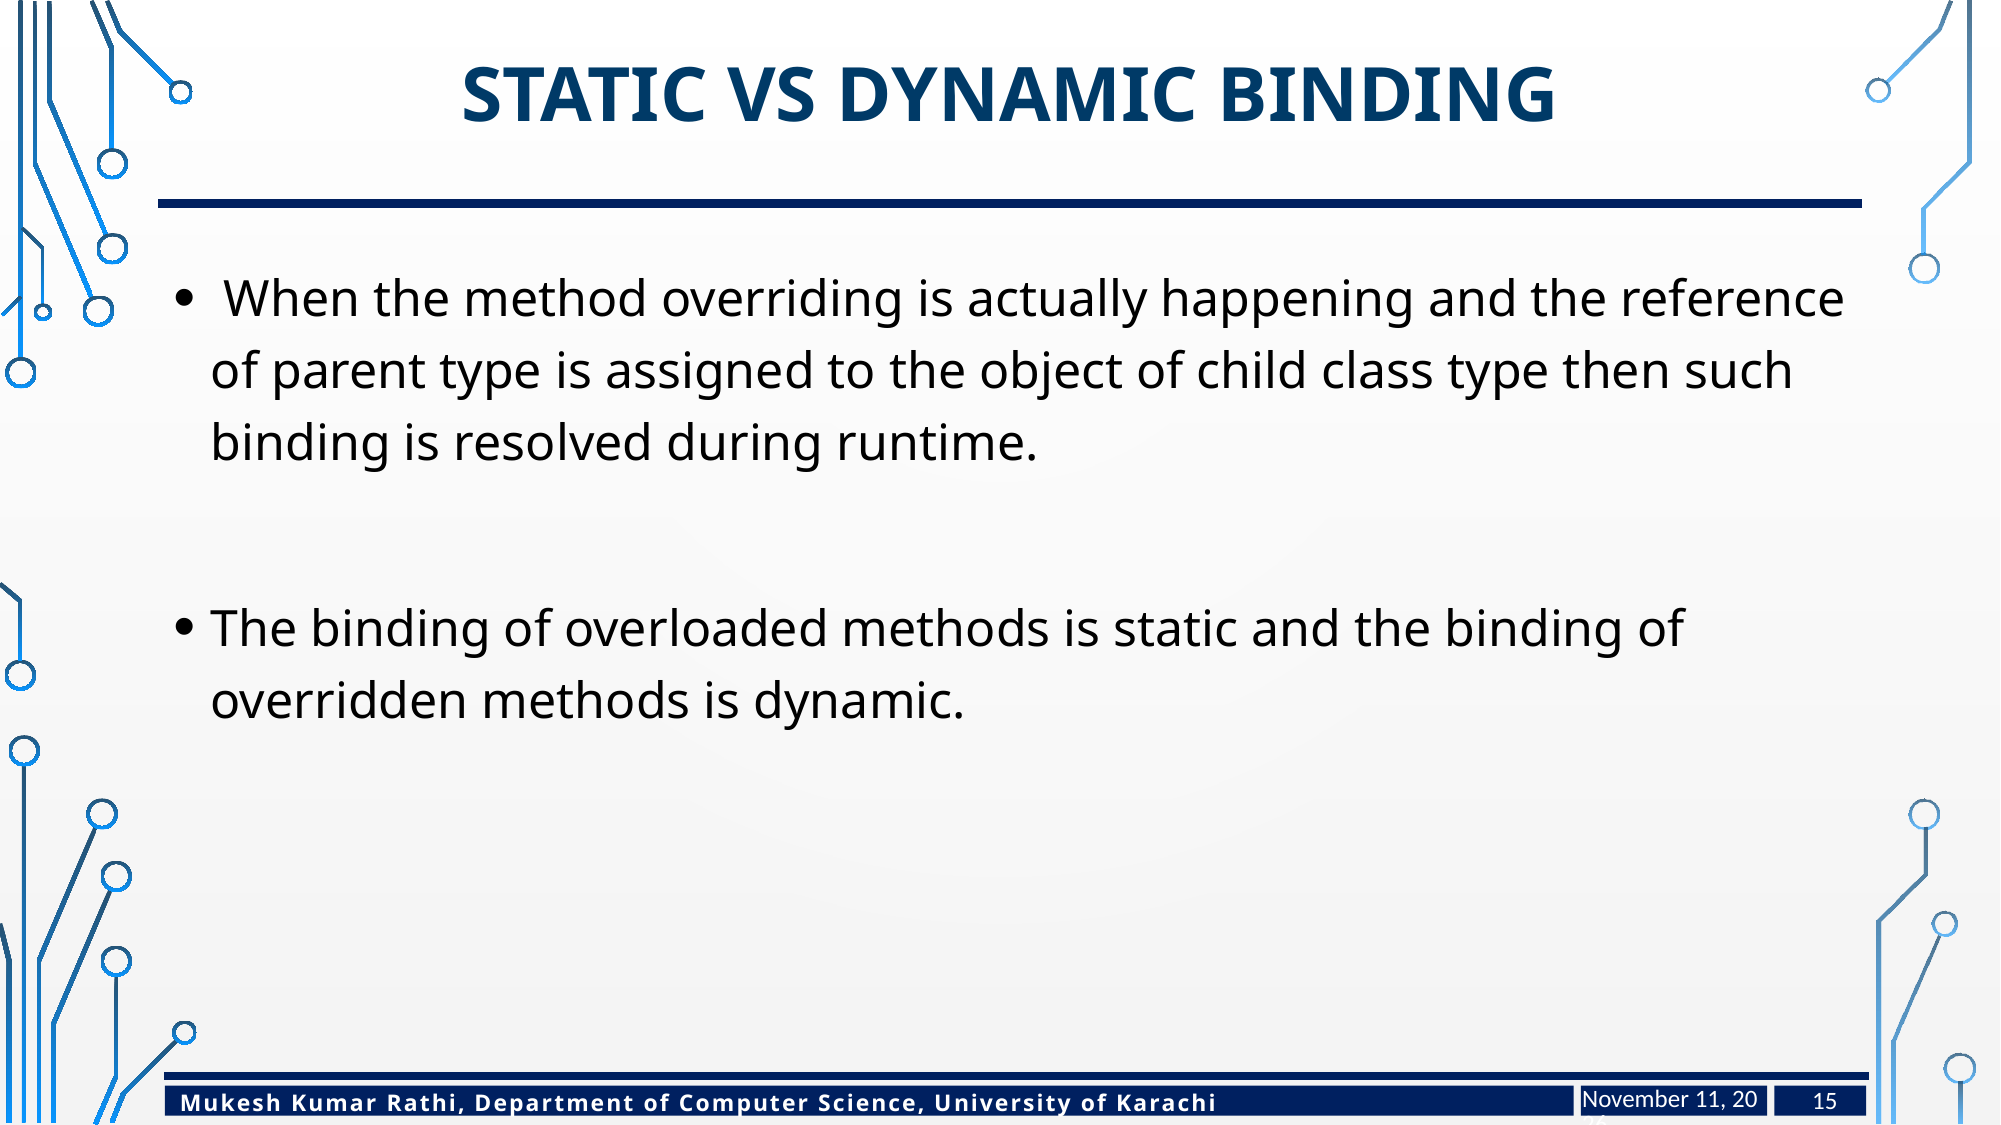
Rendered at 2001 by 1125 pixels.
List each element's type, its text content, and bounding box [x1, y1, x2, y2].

slide_number 15 [1778, 1083, 1871, 1115]
title Static vs Dynamic Binding [158, 11, 1863, 184]
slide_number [1582, 1080, 1764, 1115]
list When the method overriding is actually happening and the reference of parent type is assigned to the object of child class type then such binding is resolved during runtime. The binding of overloaded methods is static and the binding of overridden methods is dynamic. [158, 246, 1863, 1058]
